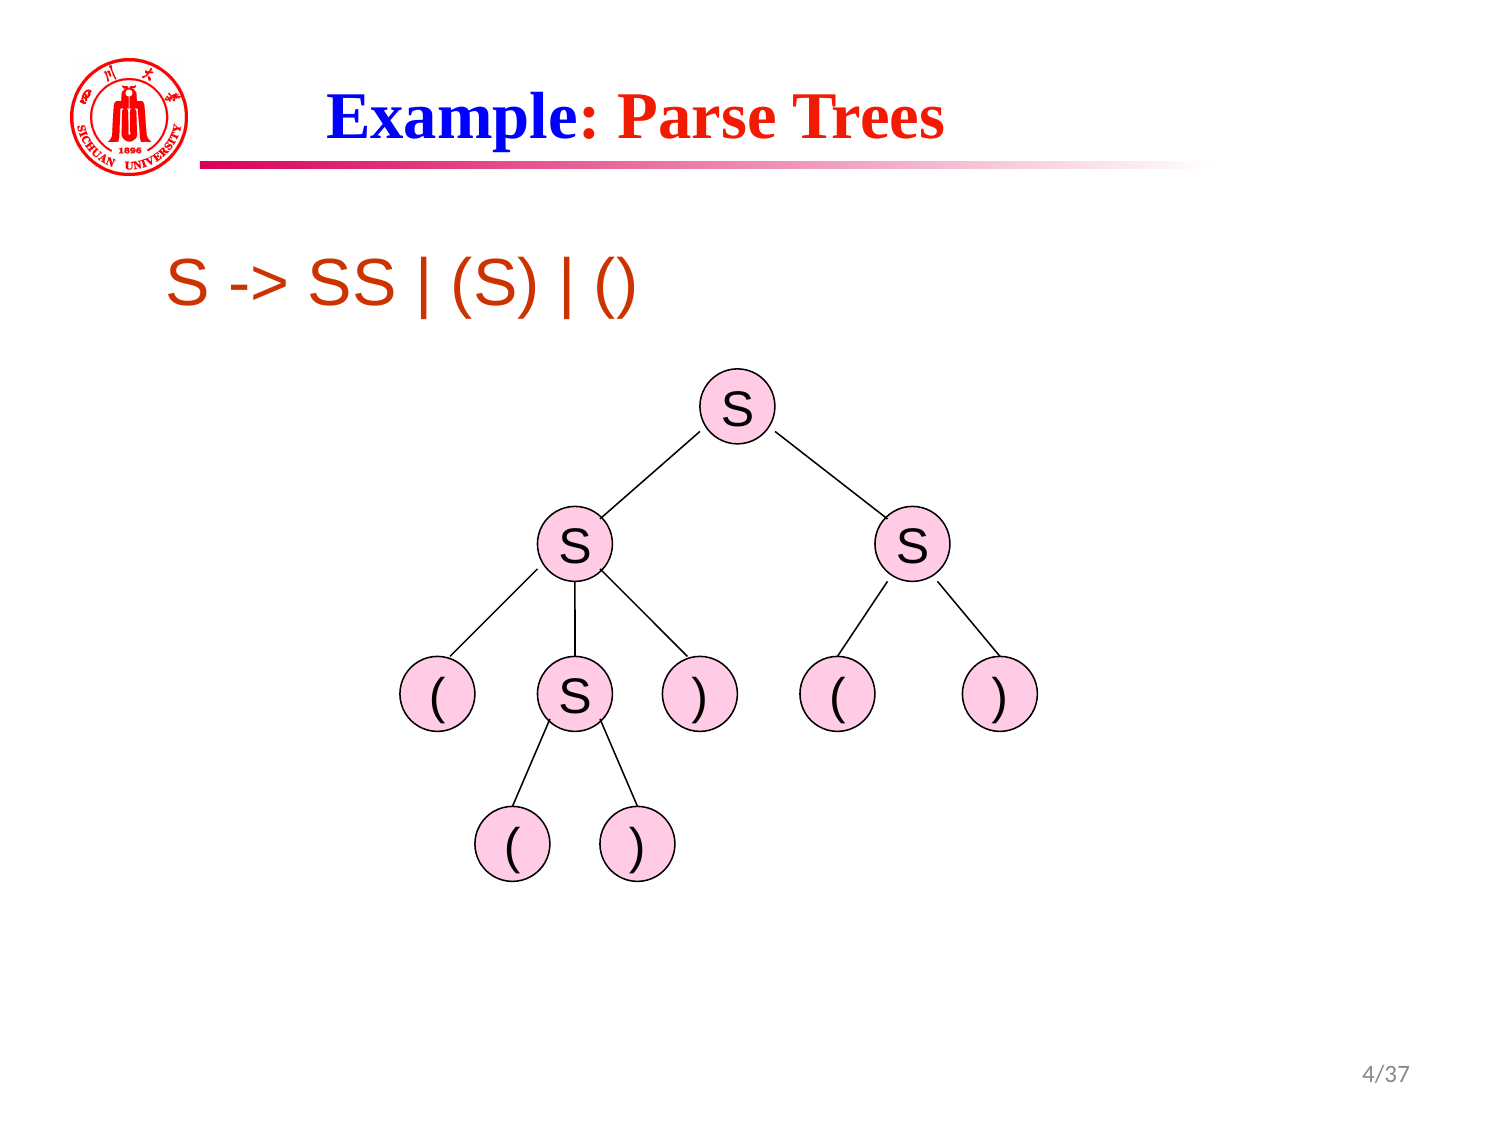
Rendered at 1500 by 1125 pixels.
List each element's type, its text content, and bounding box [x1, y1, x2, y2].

slide_number 4/37 [1074, 1042, 1425, 1103]
text_box S -> SS | (S) | () [150, 231, 655, 327]
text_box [399, 368, 1038, 882]
picture [70, 58, 188, 176]
text_box [199, 161, 1214, 169]
text_box Example: Parse Trees [318, 68, 954, 156]
